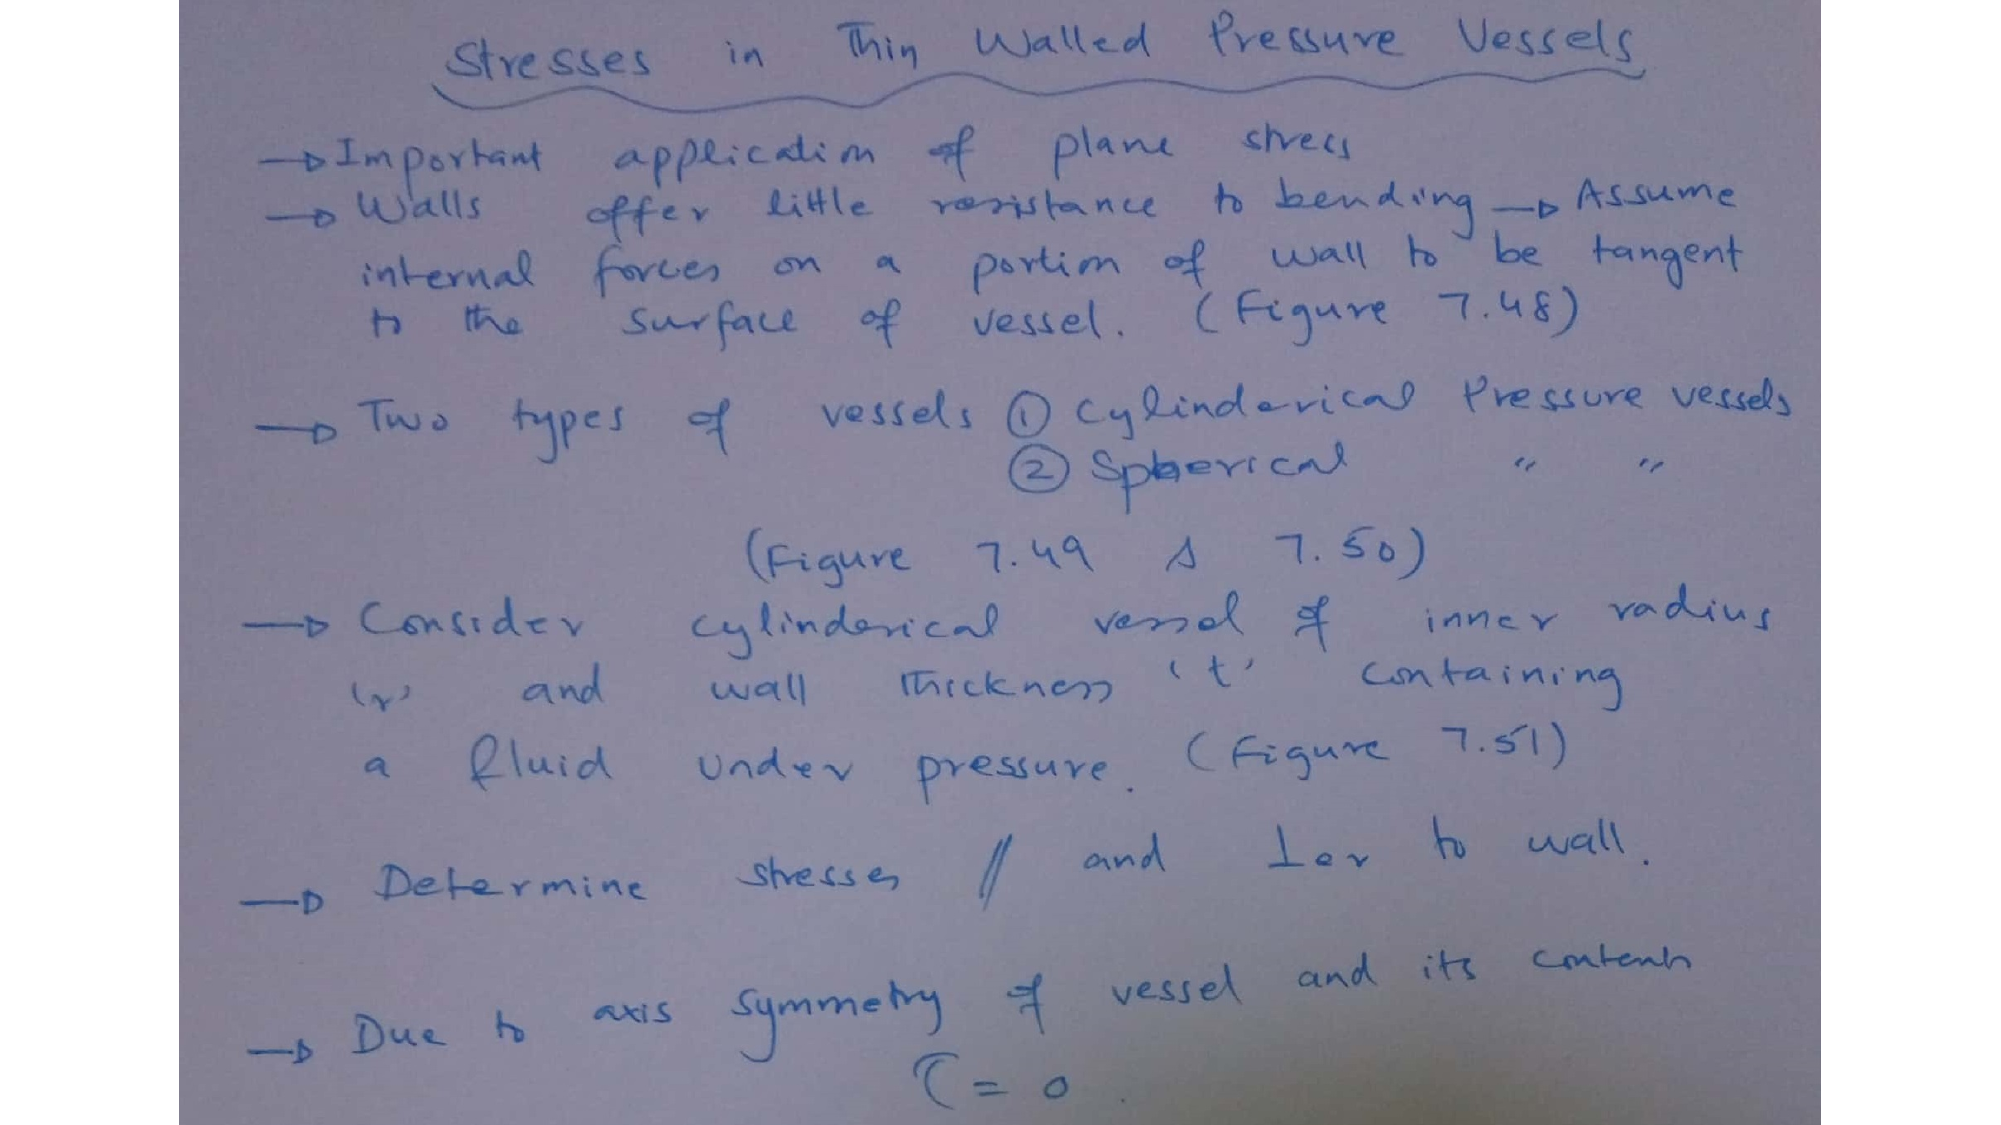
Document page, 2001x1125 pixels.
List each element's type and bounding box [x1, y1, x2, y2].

picture [179, 0, 1821, 1125]
